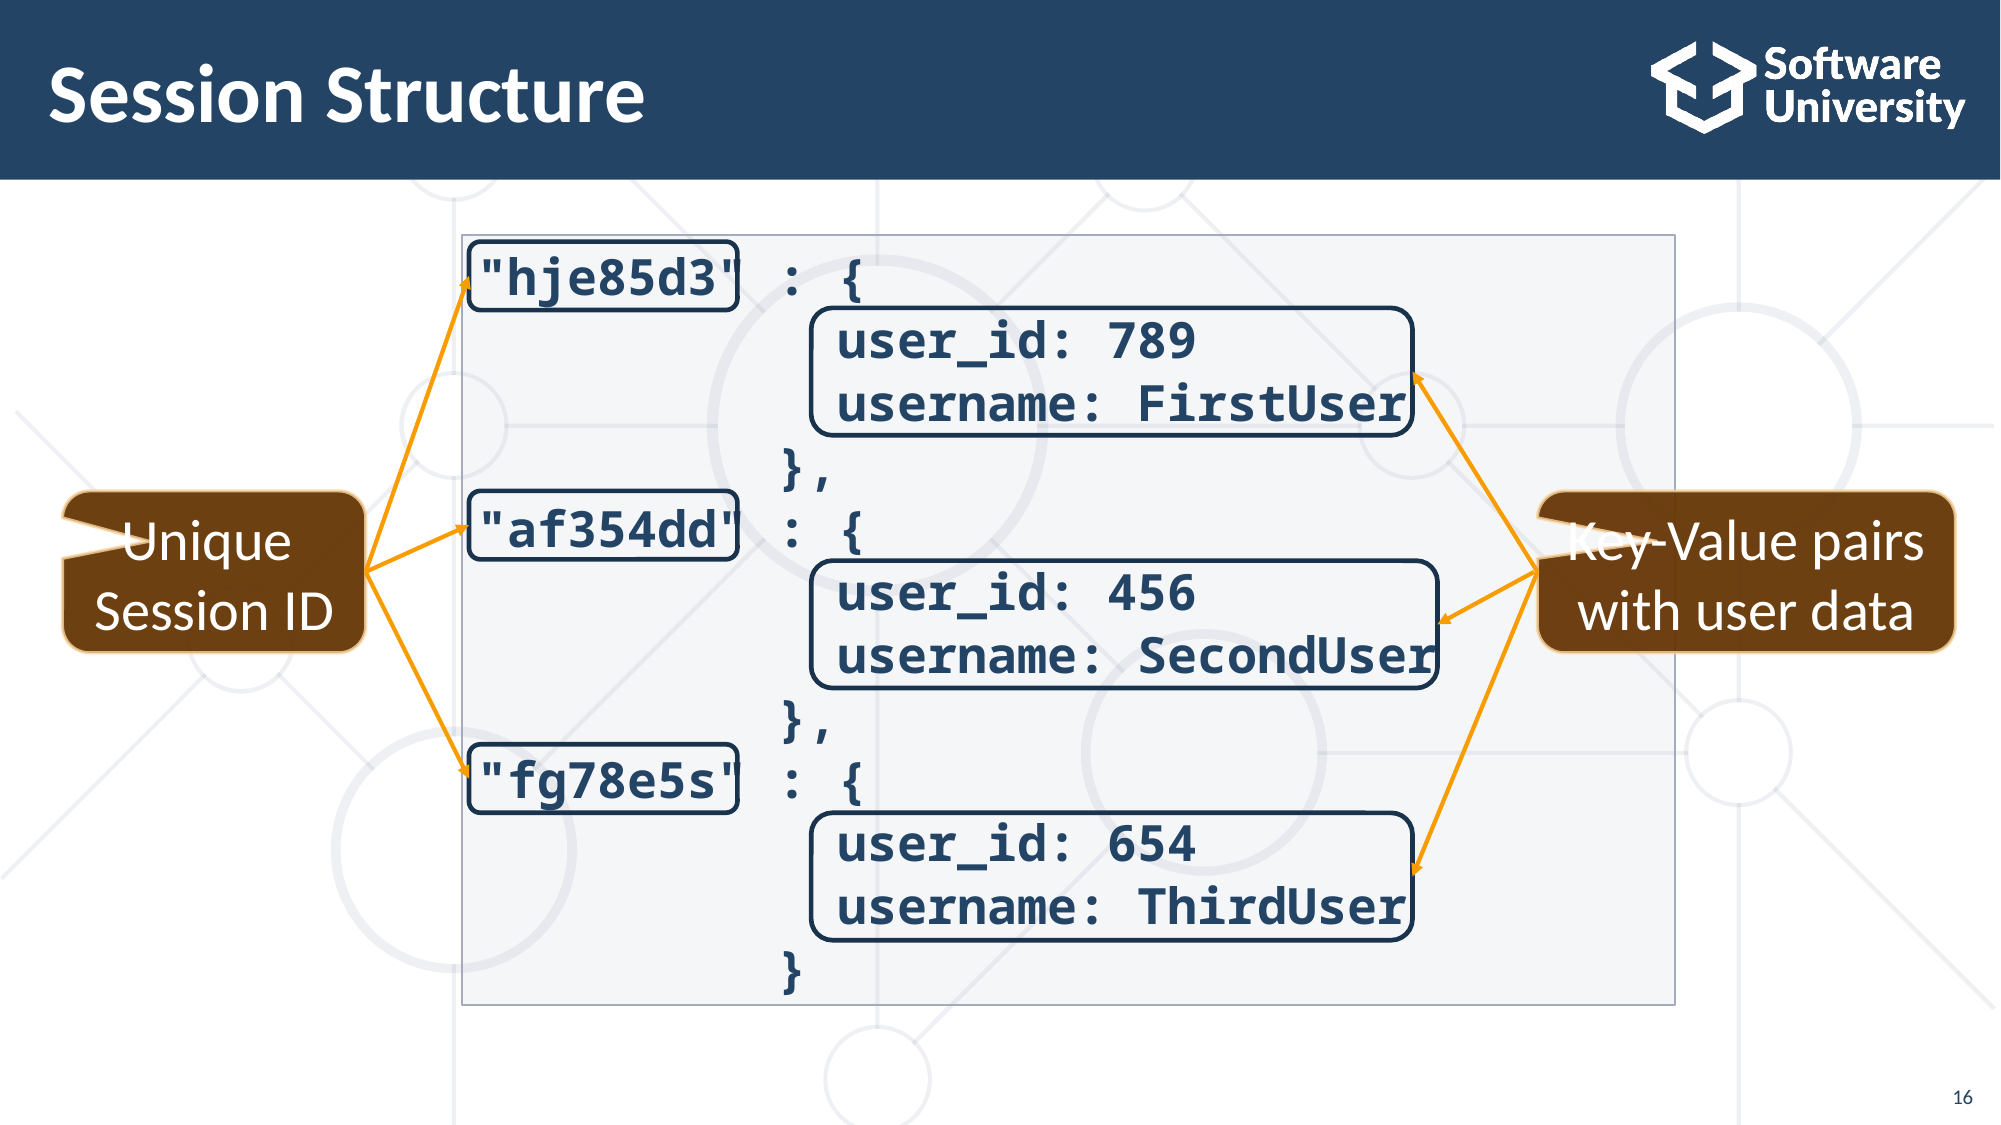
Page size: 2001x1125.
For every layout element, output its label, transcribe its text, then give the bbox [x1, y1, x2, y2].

title Session Structure [31, 16, 1625, 162]
text_box [466, 239, 740, 313]
text_box [809, 810, 1415, 943]
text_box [365, 275, 470, 524]
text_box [365, 571, 470, 779]
text_box [466, 742, 740, 815]
text_box Unique Session ID [60, 488, 360, 655]
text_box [1412, 371, 1538, 571]
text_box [365, 524, 470, 571]
text_box [809, 558, 1407, 691]
text_box [809, 305, 1415, 438]
picture [1651, 41, 1966, 134]
text_box [473, 488, 740, 562]
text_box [1412, 571, 1538, 877]
text_box "hje85d3" : { user_id: 789 username: FirstUser }, "af354dd" : { user_id: 456 username: SecondUser }, "fg78e5s" : { user_id: 654 username: ThirdUser } [462, 235, 1675, 1006]
slide_number 16 [1927, 1067, 1989, 1117]
text_box Key-Value pairs with user data [1541, 488, 1958, 655]
